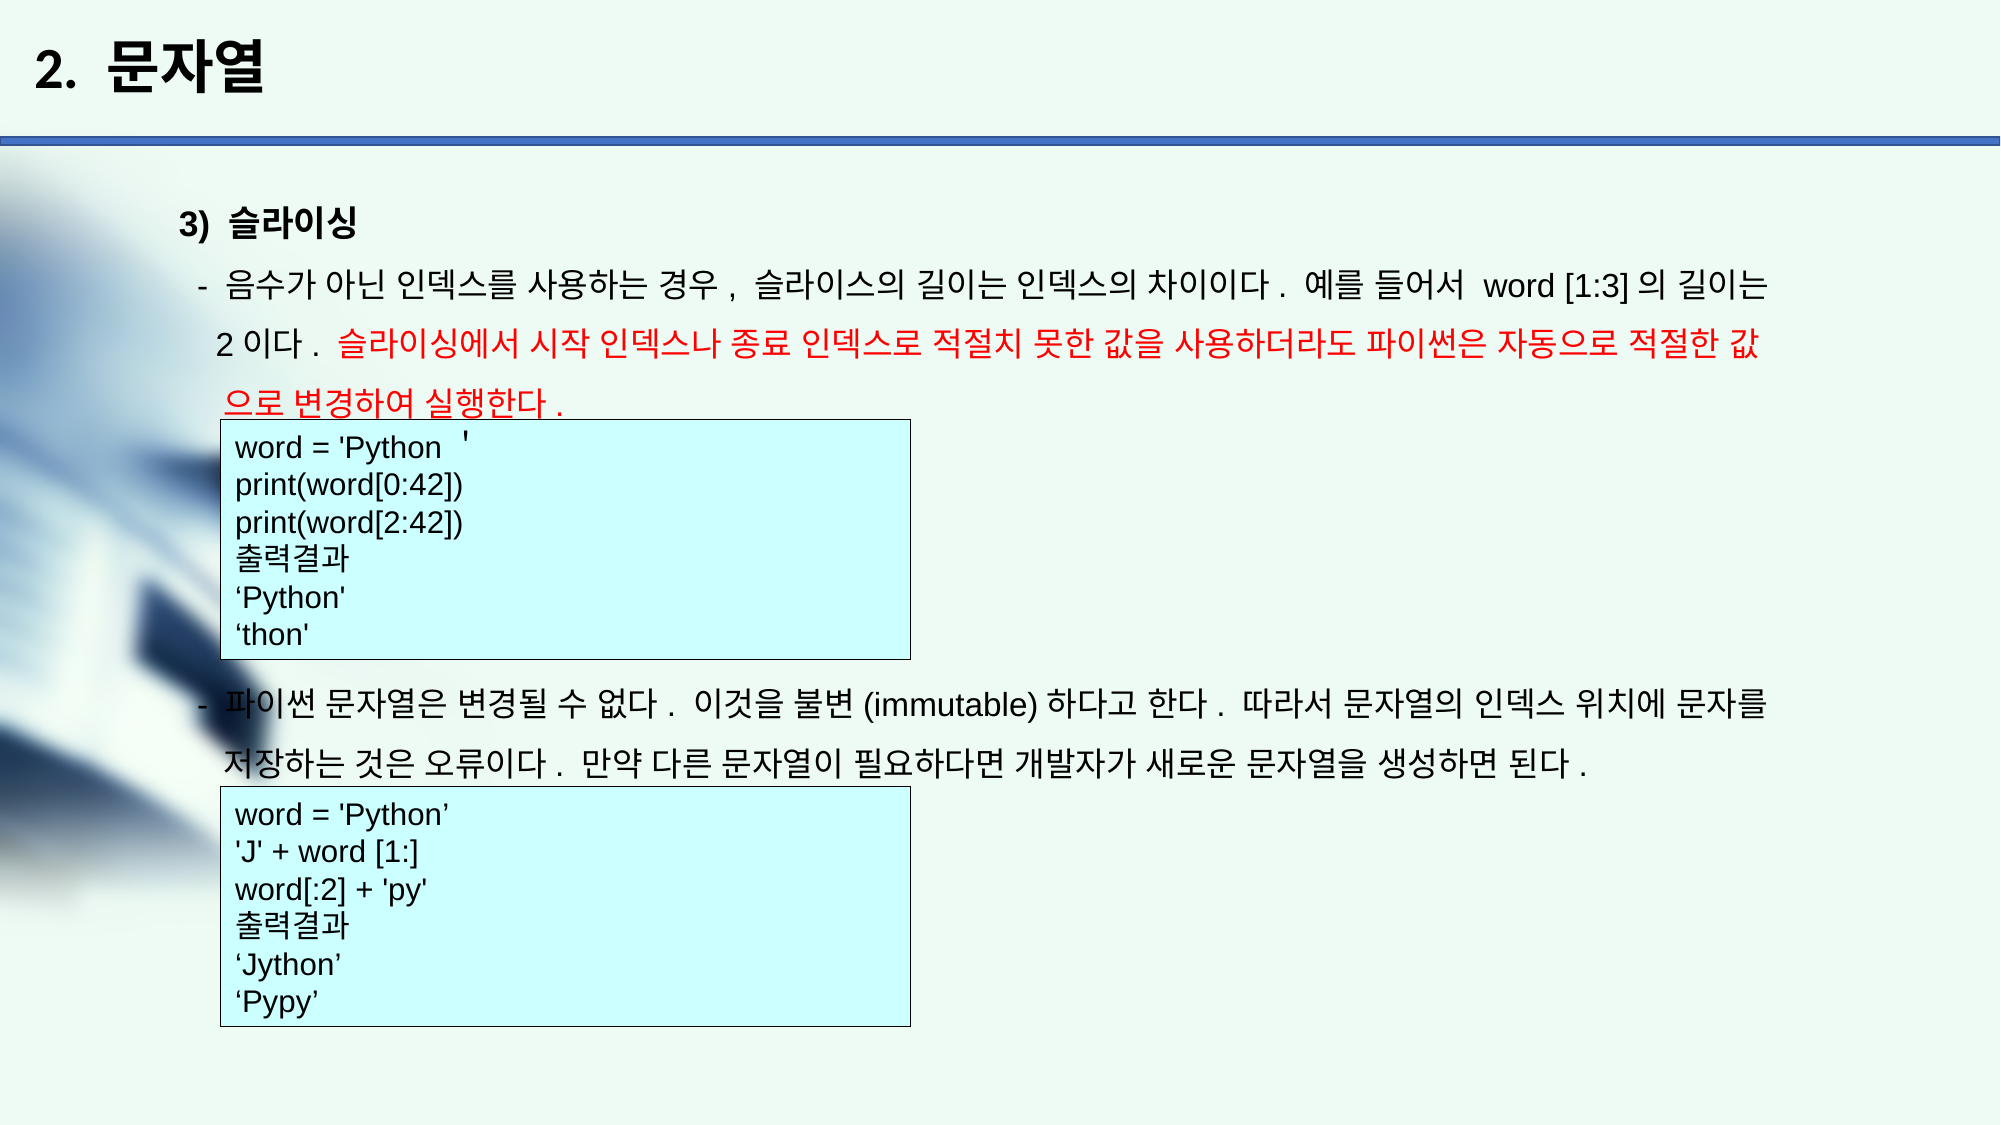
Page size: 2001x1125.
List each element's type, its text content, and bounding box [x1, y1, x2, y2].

picture [0, 146, 2000, 1125]
text_box 3) 슬라이싱 - 음수가 아닌 인덱스를 사용하는 경우, 슬라이스의 길이는 인덱스의 차이이다. 예를 들어서 word [1:3]의 길이는 2이다. 슬라이싱에서 시작 인덱스나 종료 인덱스로 적절치 못한 값을 사용하더라도 파이썬은 자동으로 적절한 값 으로 변경하여 실행한다. - 파이썬 문자열은 변경될 수 없다. 이것을 불변(immutable)하다고 한다. 따라서 문자열의 인덱스 위치에 문자를 저장하는 것은 오류이다. 만약 다른 문자열이 필요하다면 개발자가 새로운 문자열을 생성하면 된다. [163, 172, 1922, 791]
picture [0, 0, 2000, 136]
text_box word = 'Python＇ print(word[0:42]) print(word[2:42]) 출력결과 ‘Python' ‘thon' [220, 419, 911, 660]
title 2. 문자열 [19, 14, 1745, 126]
text_box word = 'Python’ 'J' + word [1:] word[:2] + 'py' 출력결과 ‘Jython’ ‘Pypy’ [220, 786, 911, 1027]
